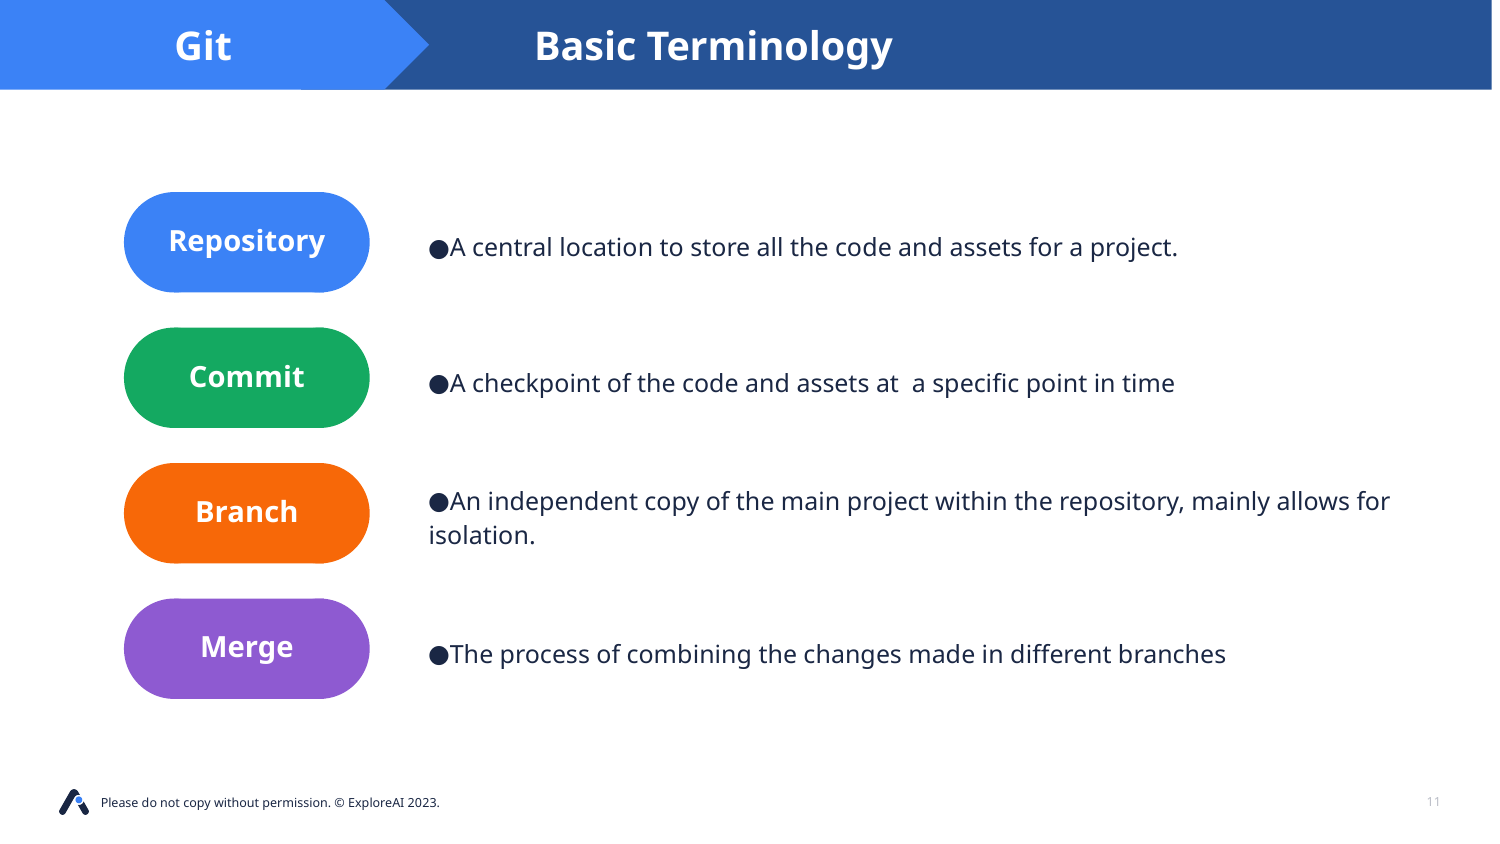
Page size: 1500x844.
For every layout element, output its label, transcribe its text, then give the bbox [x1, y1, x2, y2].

text_box A central location to store all the code and assets for a project. [376, 227, 1442, 262]
text_box Basic Terminology [385, 0, 1492, 90]
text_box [123, 462, 370, 564]
text_box A checkpoint of the code and assets at a specific point in time [376, 362, 1442, 398]
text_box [123, 598, 370, 700]
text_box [123, 327, 370, 429]
picture [59, 789, 89, 815]
text_box An independent copy of the main project within the repository, mainly allows for isolation. [376, 480, 1442, 550]
text_box Git [0, 0, 430, 90]
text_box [123, 191, 370, 293]
text_box The process of combining the changes made in different branches [376, 633, 1442, 669]
